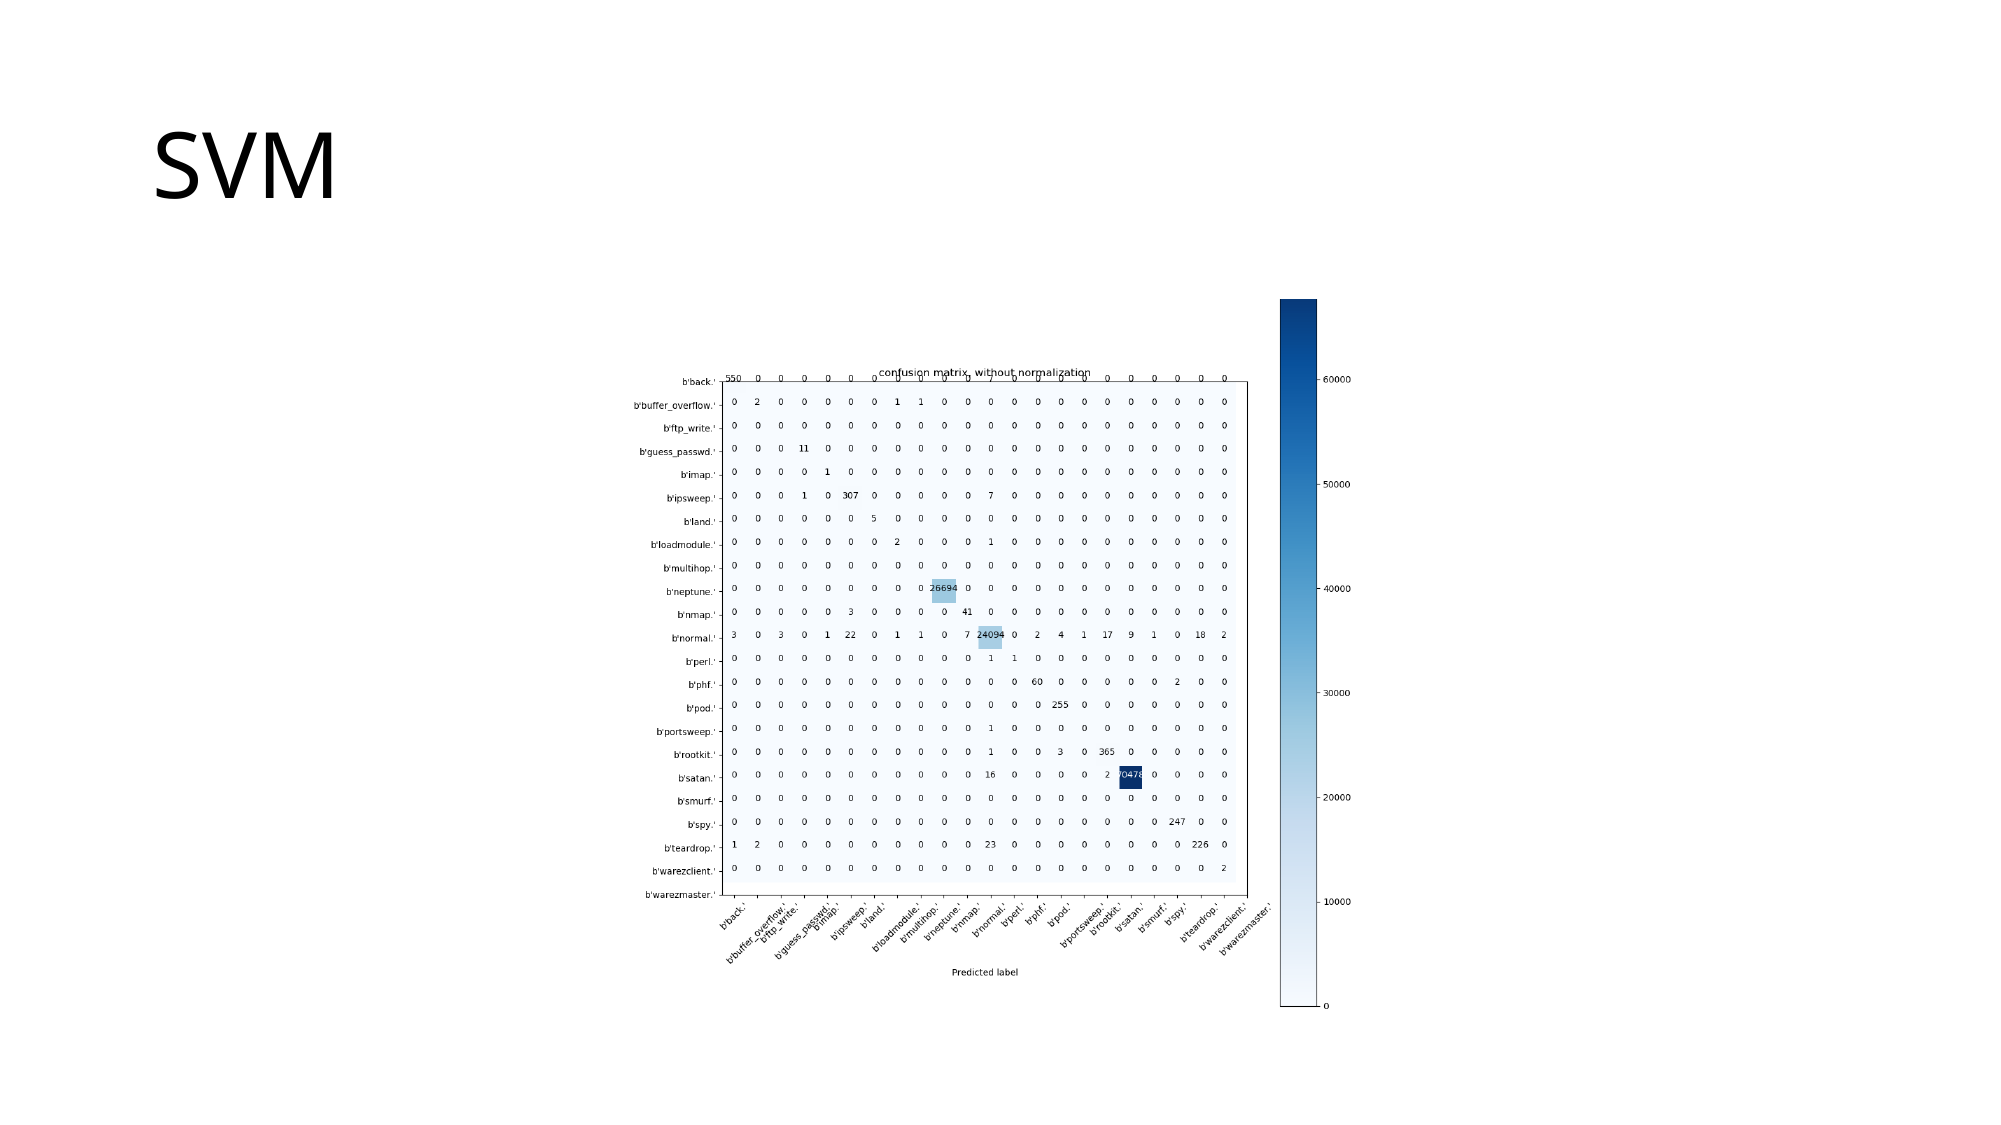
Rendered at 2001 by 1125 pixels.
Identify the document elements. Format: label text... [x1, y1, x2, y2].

title SVM [137, 59, 1863, 278]
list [627, 299, 1373, 1014]
